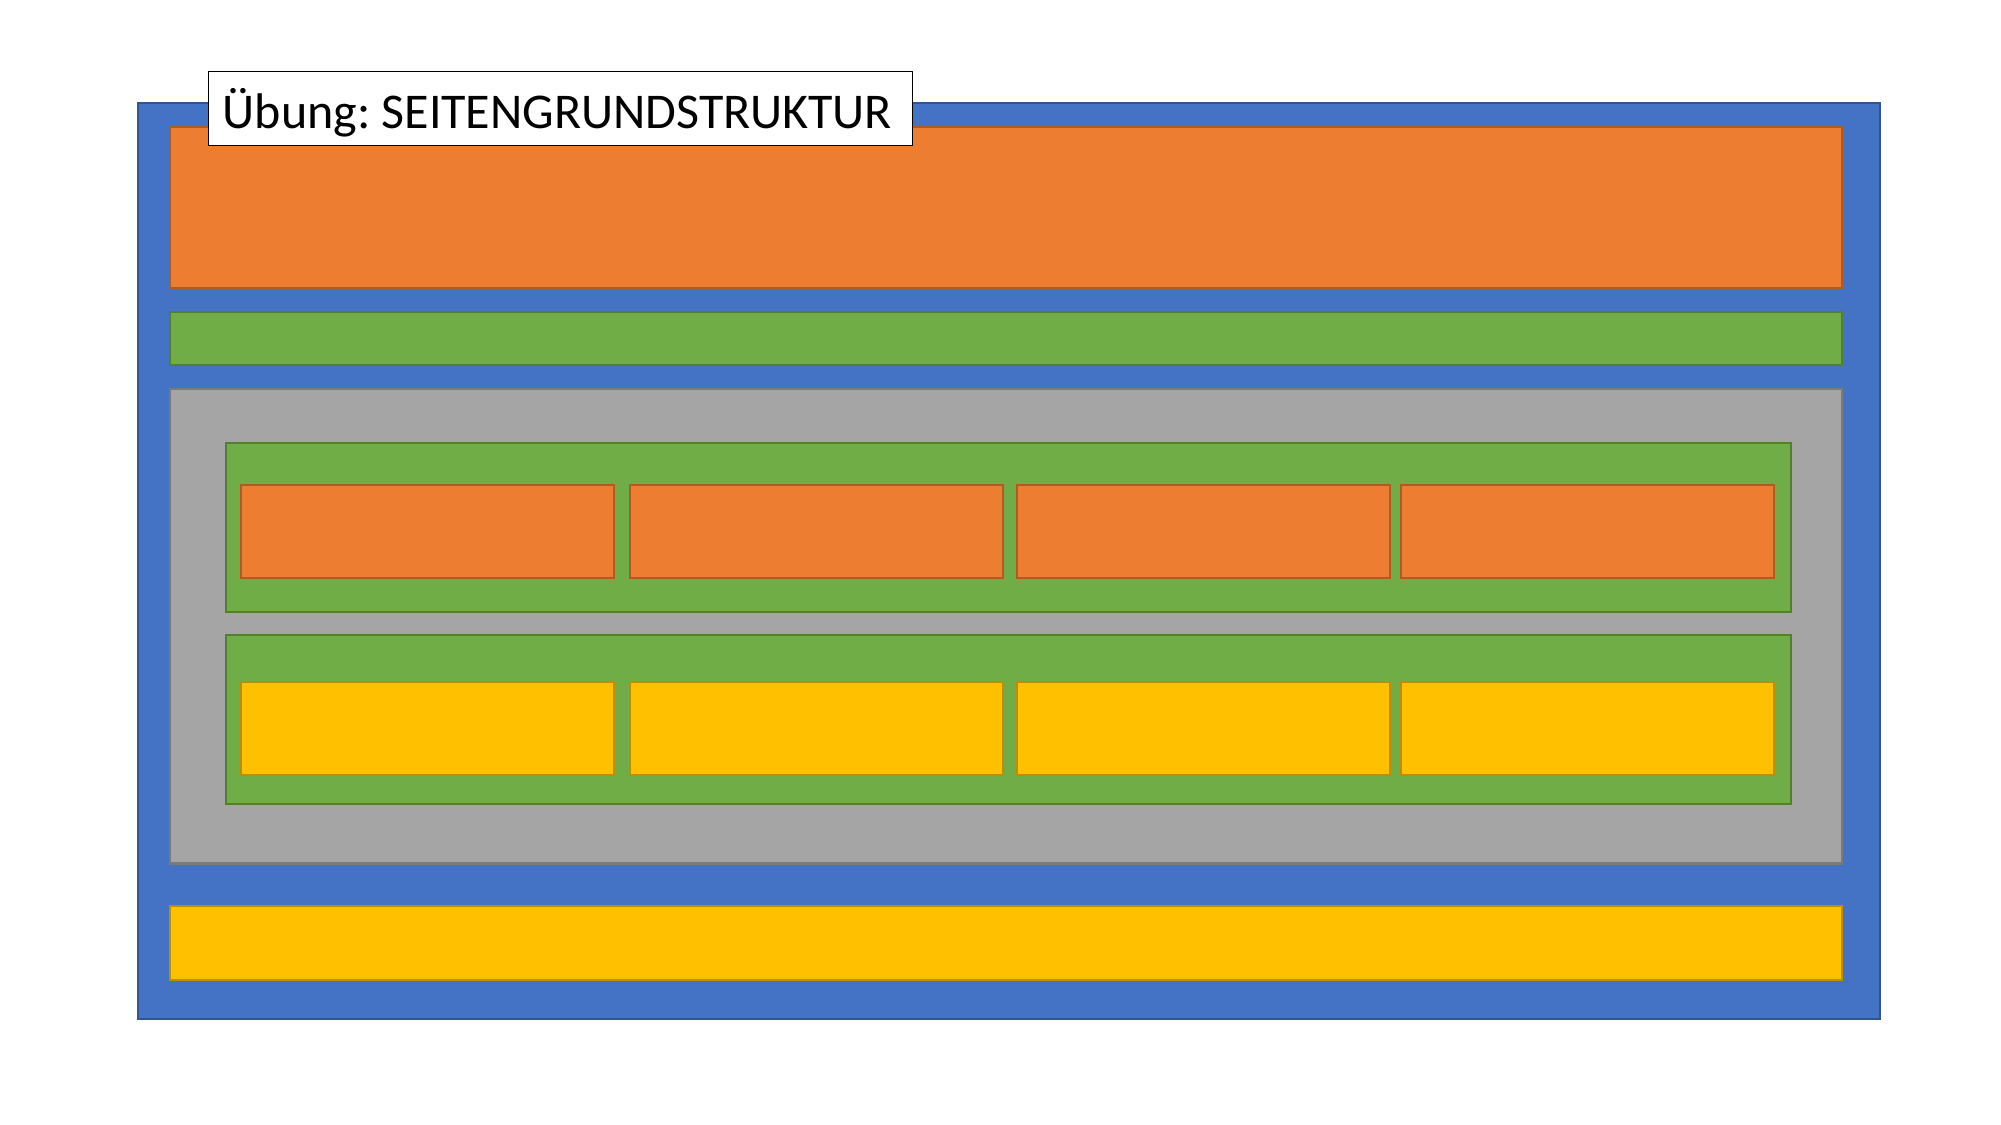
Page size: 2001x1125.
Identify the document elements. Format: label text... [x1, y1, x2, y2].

text_box [1016, 681, 1391, 776]
text_box Übung: SEITENGRUNDSTRUKTUR [208, 71, 913, 146]
text_box [240, 484, 615, 579]
text_box [225, 442, 1792, 613]
text_box [137, 102, 1881, 1020]
text_box [240, 681, 615, 776]
text_box [1400, 681, 1775, 776]
text_box [225, 634, 1792, 805]
text_box [629, 681, 1004, 776]
text_box [169, 126, 1843, 289]
text_box [169, 311, 1843, 366]
text_box [1400, 484, 1775, 579]
text_box [169, 905, 1843, 981]
text_box [169, 388, 1843, 865]
text_box [629, 484, 1004, 579]
text_box [1016, 484, 1391, 579]
